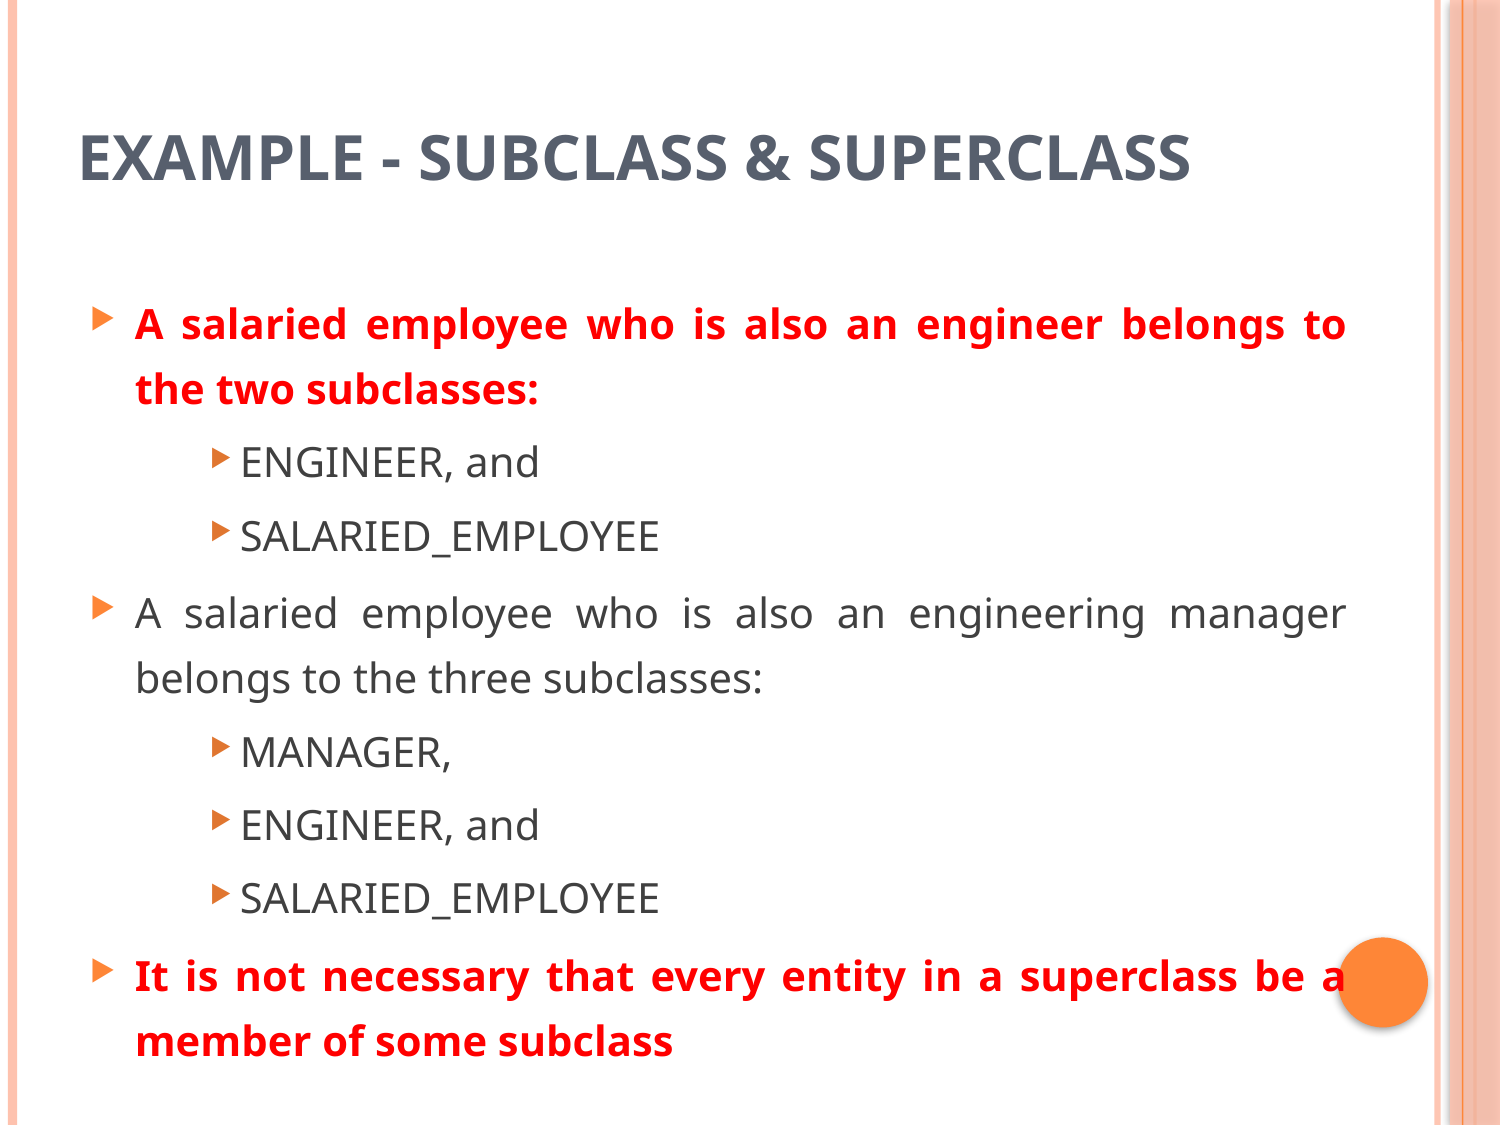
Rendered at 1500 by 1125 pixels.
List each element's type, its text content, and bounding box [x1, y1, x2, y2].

title Example - Subclass & Superclass [62, 12, 1288, 200]
list A salaried employee who is also an engineer belongs to the two subclasses: ENGINEER, and SALARIED_EMPLOYEE A salaried employee who is also an engineering manager belongs to the three subclasses: MANAGER, ENGINEER, and SALARIED_EMPLOYEE It is not necessary that every entity in a superclass be a member of some subclass [75, 275, 1363, 1075]
